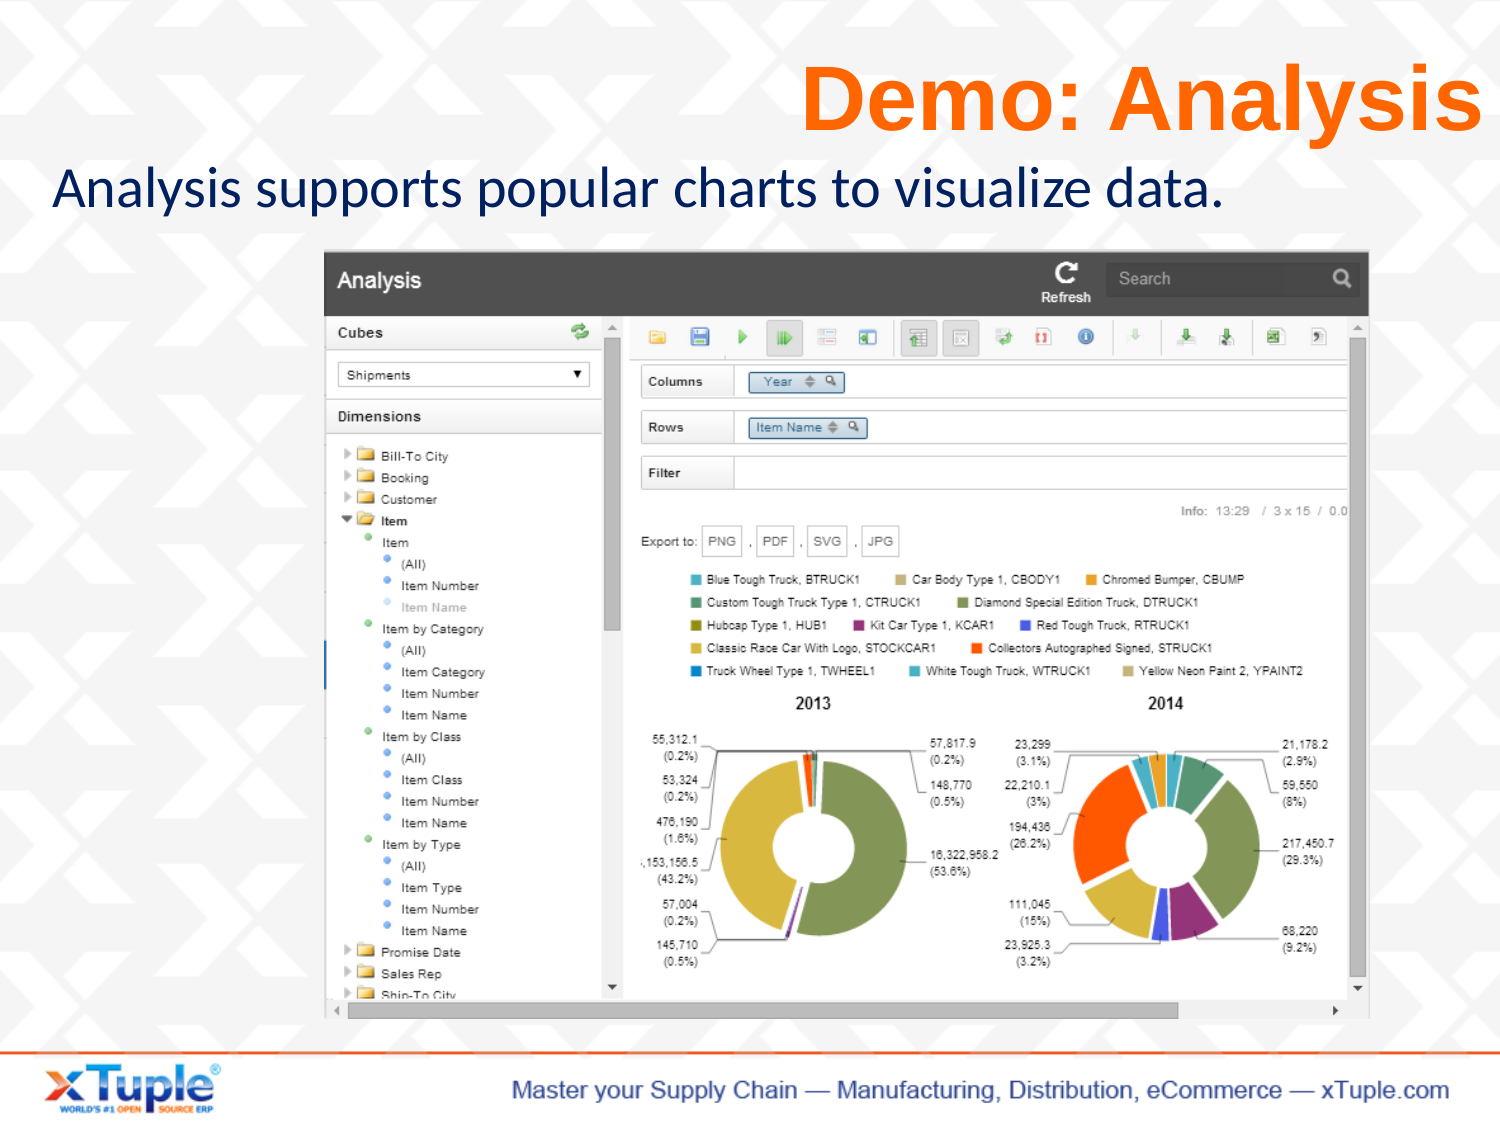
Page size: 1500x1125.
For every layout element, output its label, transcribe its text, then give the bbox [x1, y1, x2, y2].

picture [0, 0, 1500, 1125]
text_box Analysis supports popular charts to visualize data. [37, 141, 1413, 518]
title Demo: Analysis [75, 0, 1500, 188]
